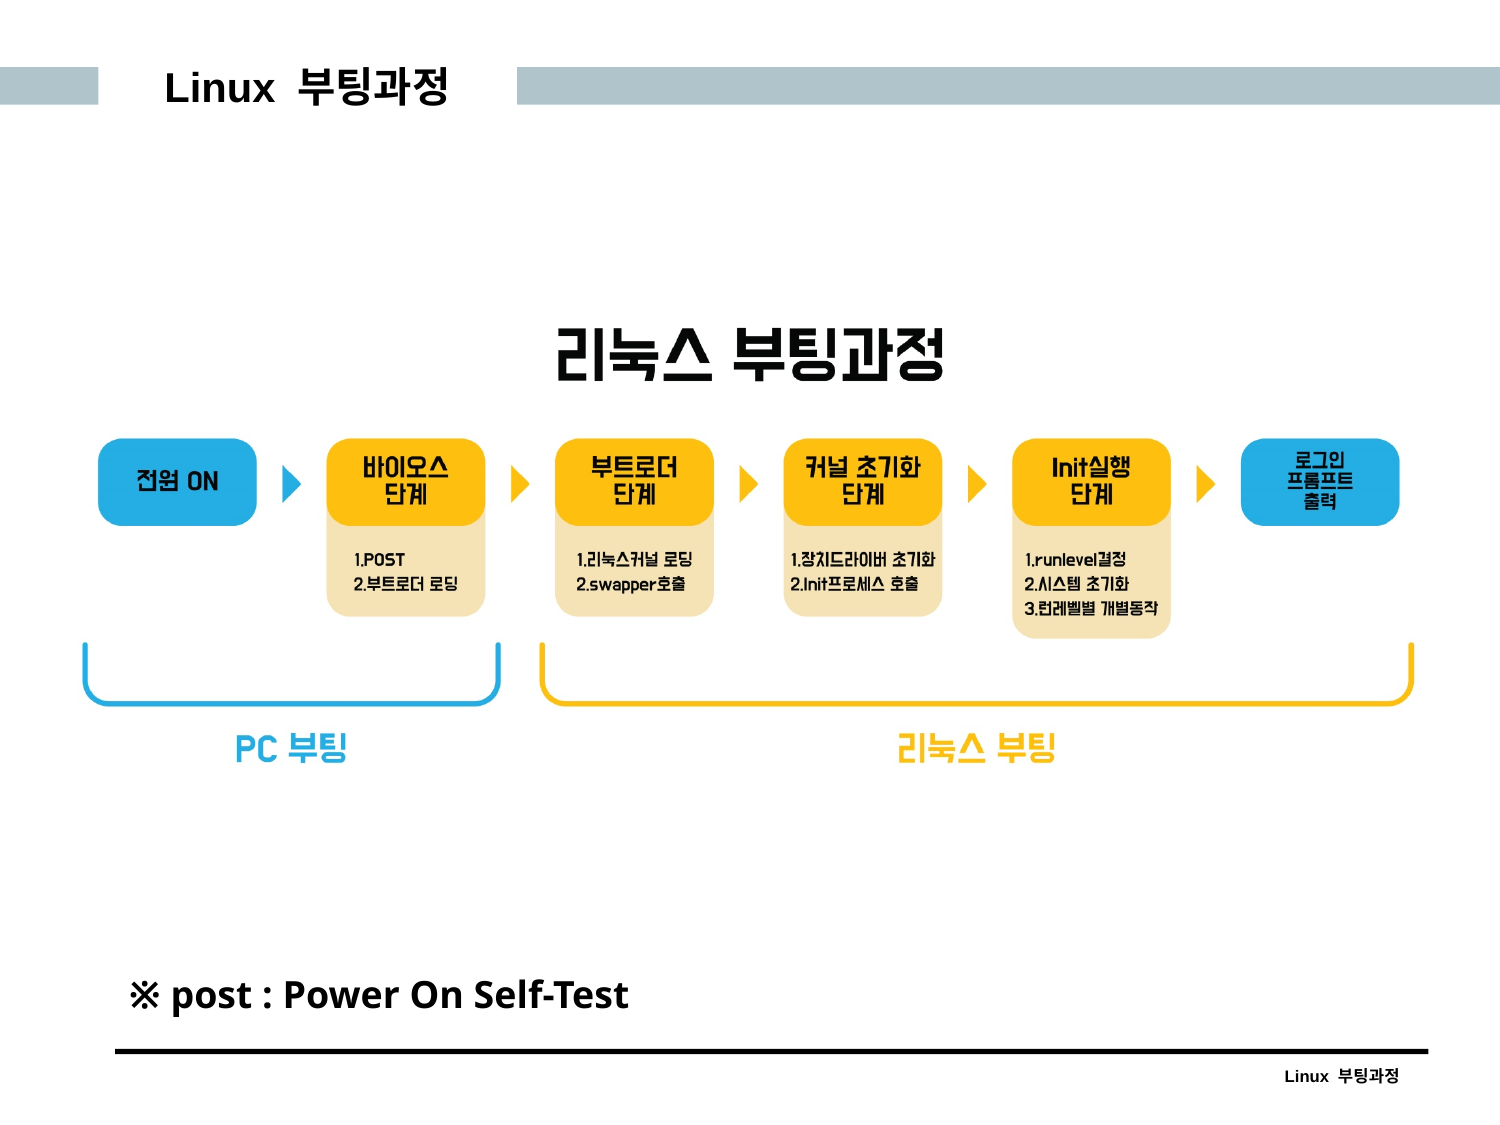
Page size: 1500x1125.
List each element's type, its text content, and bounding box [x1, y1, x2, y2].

text_box Linux 부팅과정 [1269, 1058, 1429, 1094]
text_box [515, 65, 1500, 107]
text_box ※ post : Power On Self-Test [114, 963, 645, 1024]
text_box [113, 1047, 1430, 1056]
text_box [0, 65, 100, 107]
picture [0, 255, 1500, 822]
text_box Linux 부팅과정 [112, 54, 503, 118]
